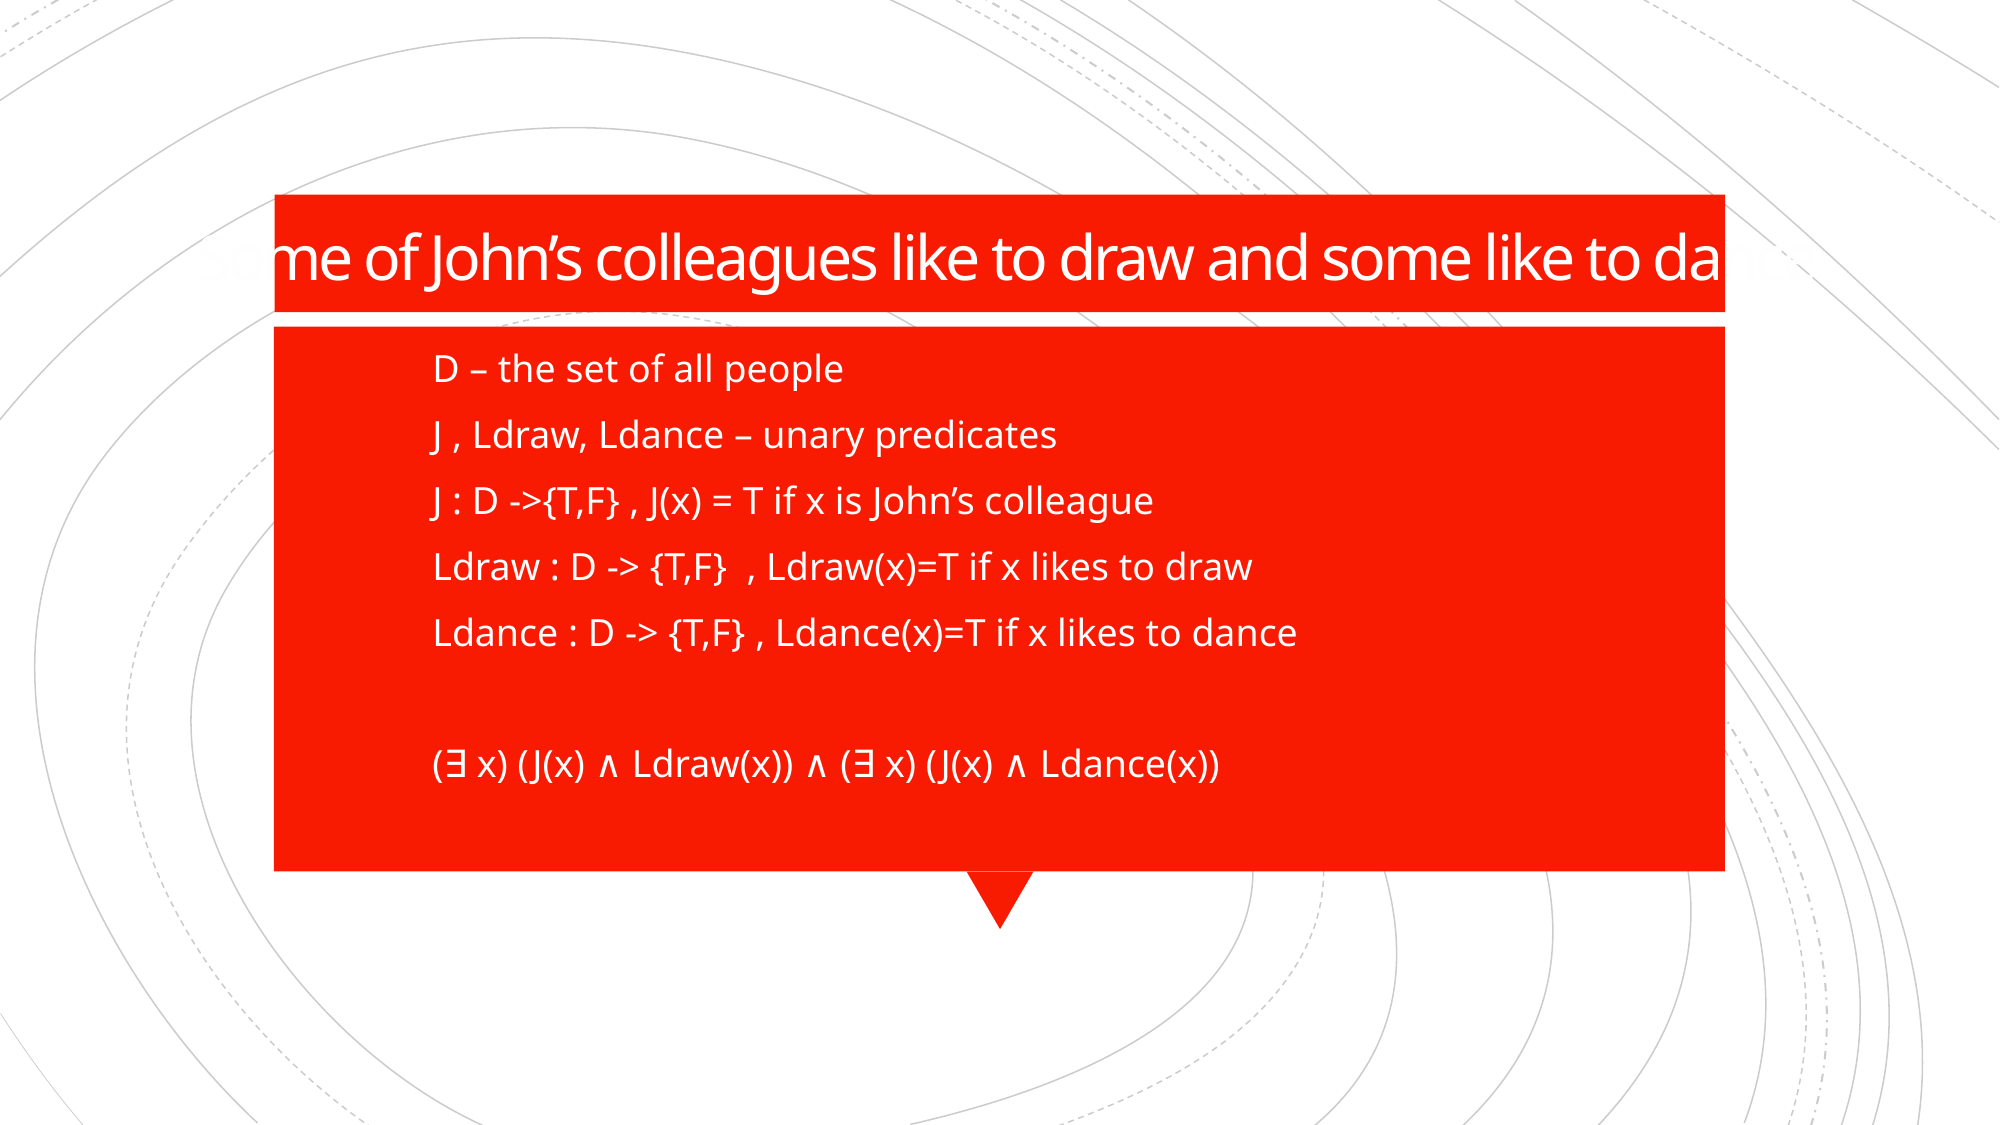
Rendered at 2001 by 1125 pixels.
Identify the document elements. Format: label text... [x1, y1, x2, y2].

title Some of John’s colleagues like to draw and some like to dance [120, 0, 1880, 293]
subtitle D – the set of all people J , Ldraw, Ldance – unary predicates J : D ->{T,F} , J(x) = T if x is John’s colleague Ldraw : D -> {T,F} , Ldraw(x)=T if x likes to draw Ldance : D -> {T,F} , Ldance(x)=T if x likes to dance (∃ x) (J(x) ∧ Ldraw(x)) ∧ (∃ x) (J(x) ∧ Ldance(x)) [267, 345, 1690, 877]
